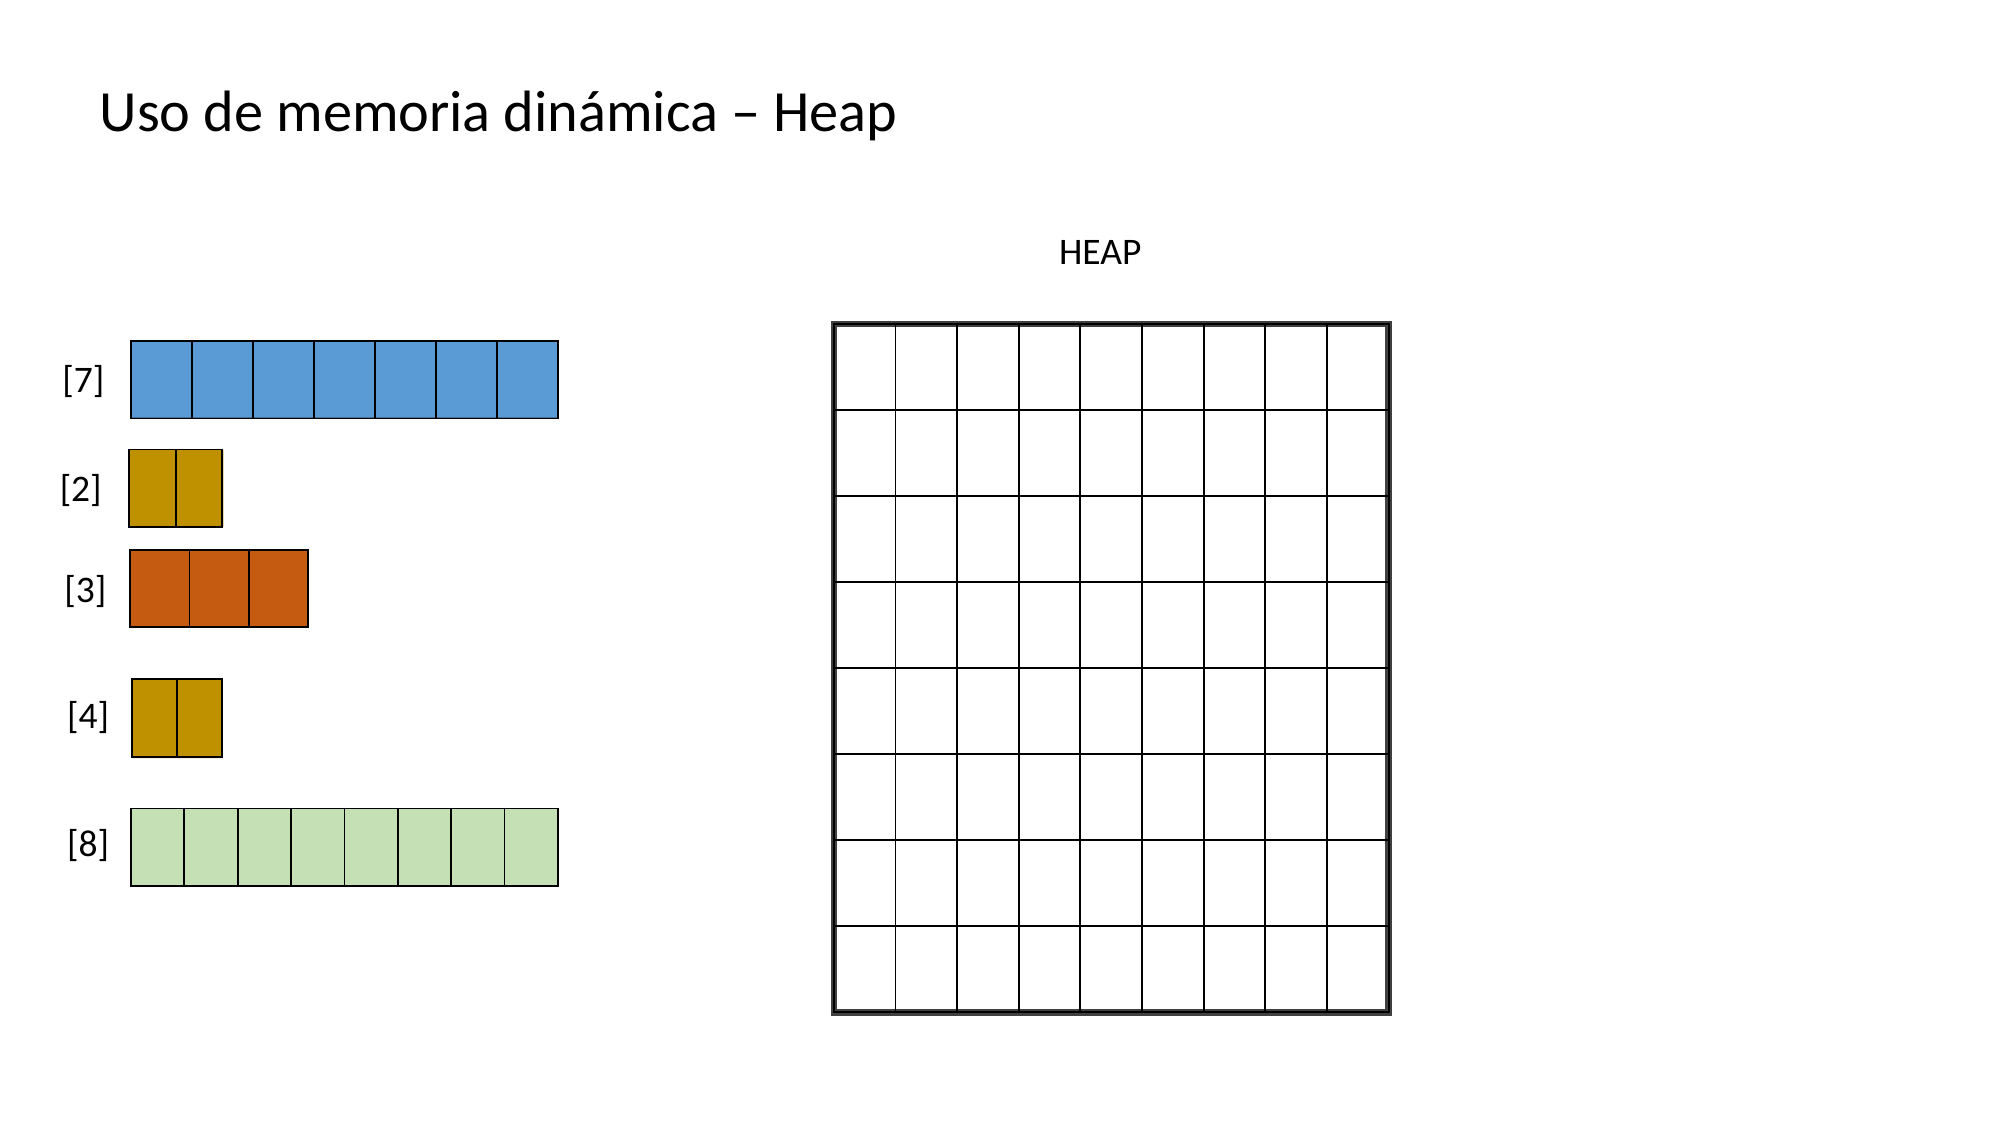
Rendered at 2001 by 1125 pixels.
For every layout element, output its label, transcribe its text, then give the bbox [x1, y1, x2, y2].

table_cell [1266, 841, 1326, 925]
table_cell [1020, 755, 1079, 839]
table_header [1081, 325, 1141, 409]
table_cell [1081, 927, 1141, 1011]
table_cell [958, 669, 1018, 753]
table_header [437, 342, 496, 418]
table_header [1266, 325, 1326, 409]
table_cell [835, 497, 895, 581]
text_box [8] [52, 811, 125, 872]
table_header [239, 809, 290, 885]
table_cell [835, 411, 895, 495]
table_header [178, 680, 221, 756]
table_header [896, 325, 956, 409]
table_cell [1266, 411, 1326, 495]
table_cell [1081, 411, 1141, 495]
table_cell [1020, 497, 1079, 581]
table_cell [1328, 927, 1388, 1011]
table_cell [1143, 927, 1203, 1011]
table_header [452, 809, 504, 885]
table_header [250, 551, 307, 626]
table_cell [1205, 841, 1264, 925]
table_cell [1020, 927, 1079, 1011]
text_box Uso de memoria dinámica – Heap [85, 66, 946, 151]
table_header [345, 809, 397, 885]
table_header [958, 325, 1018, 409]
table_cell [1328, 583, 1388, 667]
table_cell [835, 755, 895, 839]
table_header [133, 680, 176, 756]
table_cell [1081, 841, 1141, 925]
table_header [185, 809, 237, 885]
table_cell [958, 583, 1018, 667]
table_cell [1081, 497, 1141, 581]
table_cell [1266, 755, 1326, 839]
table_cell [1266, 583, 1326, 667]
table_cell [896, 583, 956, 667]
table_cell [835, 927, 895, 1011]
table_cell [1205, 583, 1264, 667]
table_header [498, 342, 557, 418]
table_cell [1205, 669, 1264, 753]
table_cell [1328, 841, 1388, 925]
table_cell [1081, 669, 1141, 753]
table_cell [1143, 583, 1203, 667]
text_box HEAP [1044, 219, 1157, 280]
table_header [1020, 325, 1079, 409]
table_cell [1266, 669, 1326, 753]
table_cell [1328, 411, 1388, 495]
table_header [254, 342, 313, 418]
table_cell [1328, 497, 1388, 581]
table_header [131, 551, 189, 626]
table_header [1328, 325, 1388, 409]
table_cell [896, 411, 956, 495]
table_cell [1020, 669, 1079, 753]
table_cell [835, 669, 895, 753]
table_cell [896, 841, 956, 925]
table_cell [896, 755, 956, 839]
table_header [376, 342, 435, 418]
table_header [292, 809, 344, 885]
table_header [130, 450, 175, 526]
table_cell [1081, 755, 1141, 839]
table_header [399, 809, 450, 885]
table_header [193, 342, 252, 418]
table_cell [835, 583, 895, 667]
table_cell [1266, 497, 1326, 581]
table_header [177, 450, 221, 526]
table_cell [1020, 411, 1079, 495]
table_cell [1205, 755, 1264, 839]
table_cell [1328, 669, 1388, 753]
table_cell [958, 841, 1018, 925]
table_cell [1205, 411, 1264, 495]
table_cell [835, 841, 895, 925]
table_cell [1266, 927, 1326, 1011]
table_cell [1143, 669, 1203, 753]
table_cell [896, 927, 956, 1011]
table_header [190, 551, 248, 626]
text_box [3] [49, 558, 122, 618]
table_header [1205, 325, 1264, 409]
table_header [1143, 325, 1203, 409]
table_header [315, 342, 374, 418]
table_cell [958, 755, 1018, 839]
table_cell [1020, 841, 1079, 925]
table_header [132, 809, 183, 885]
table_header [835, 325, 895, 409]
text_box [4] [52, 683, 125, 744]
table_cell [1143, 411, 1203, 495]
table_cell [1081, 583, 1141, 667]
table_header [505, 809, 557, 885]
table_cell [1205, 497, 1264, 581]
table_cell [1328, 755, 1388, 839]
text_box [2] [44, 456, 117, 517]
table_cell [958, 411, 1018, 495]
table_cell [896, 497, 956, 581]
table_cell [1143, 755, 1203, 839]
table_cell [1143, 841, 1203, 925]
table_header [132, 342, 191, 418]
table_cell [958, 927, 1018, 1011]
table_cell [1020, 583, 1079, 667]
table_cell [896, 669, 956, 753]
table_cell [958, 497, 1018, 581]
table_cell [1205, 927, 1264, 1011]
text_box [7] [47, 347, 120, 408]
table_cell [1143, 497, 1203, 581]
